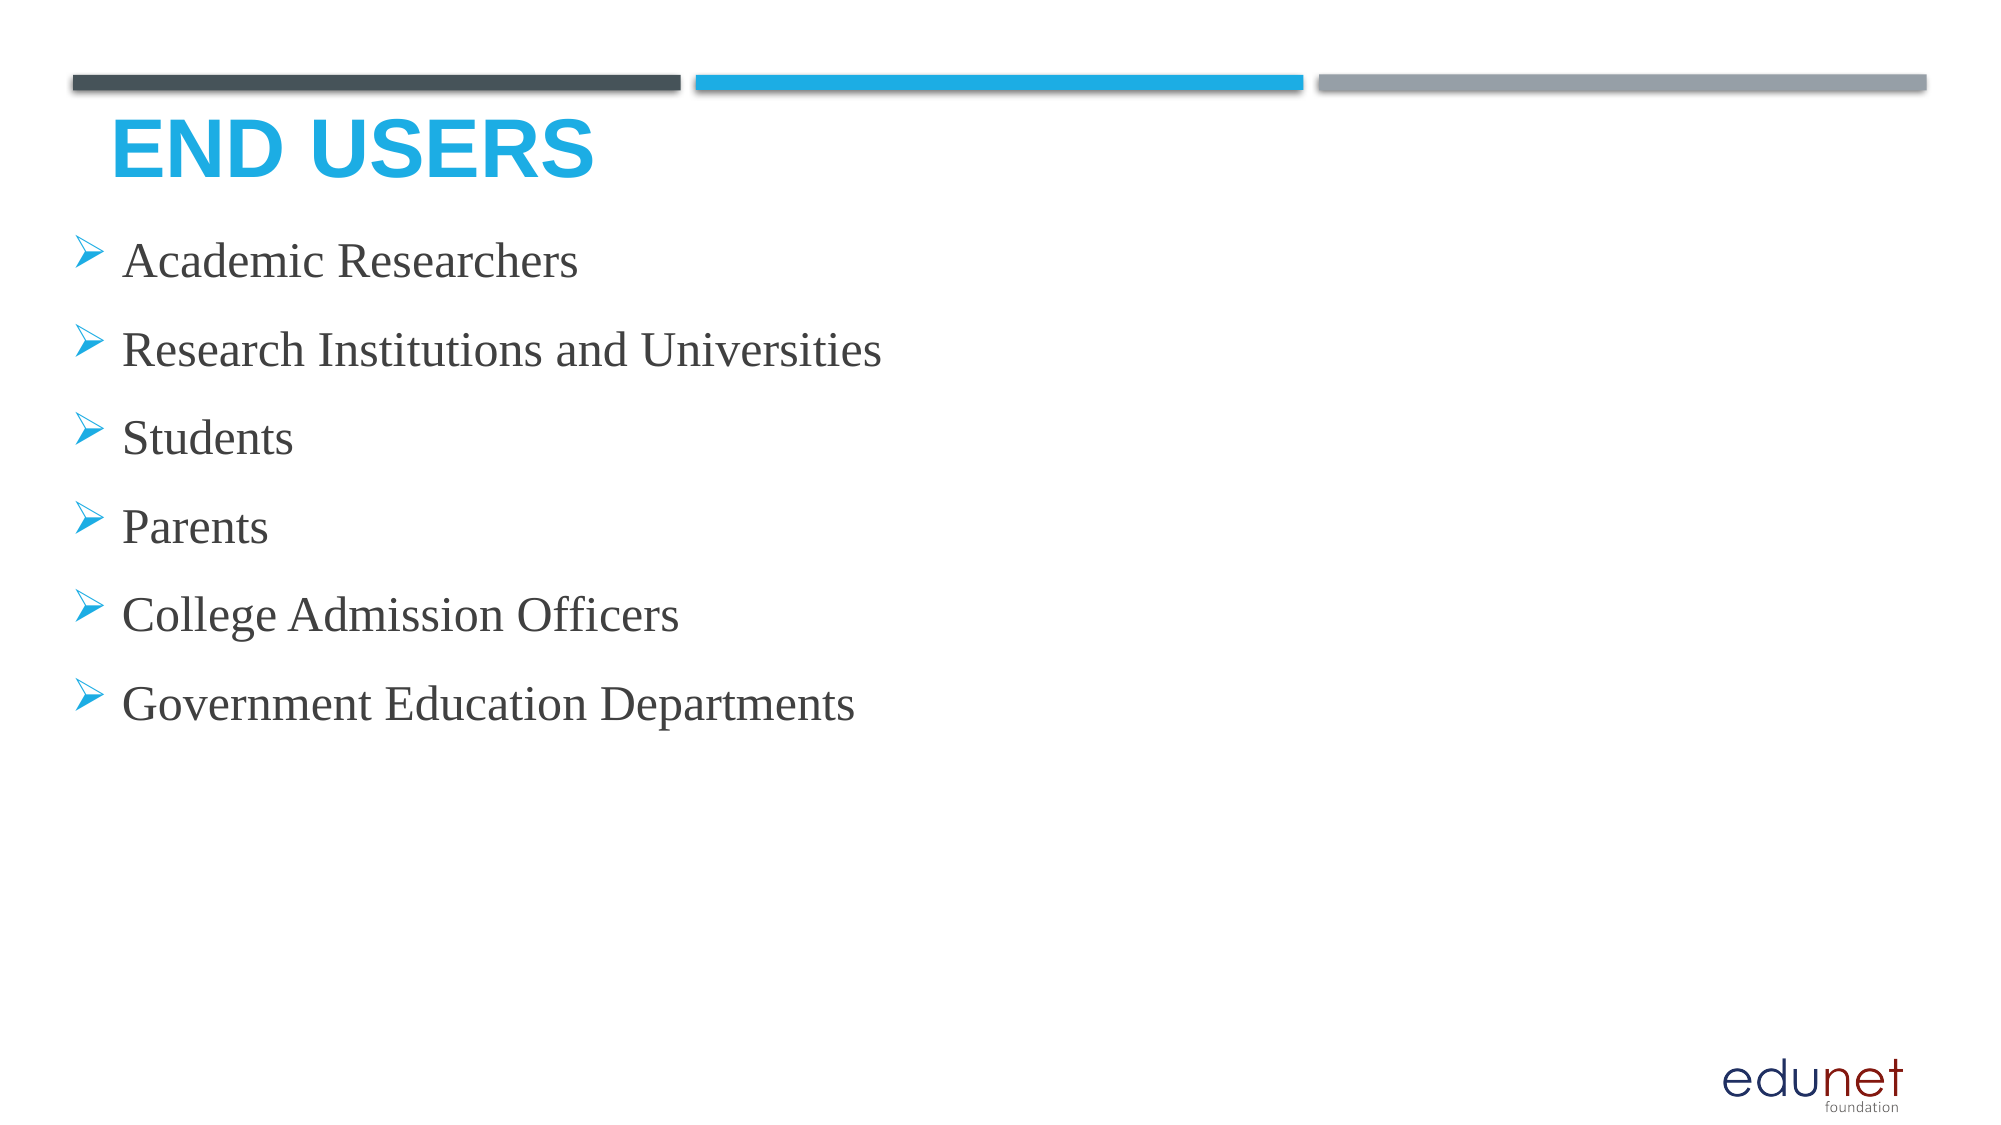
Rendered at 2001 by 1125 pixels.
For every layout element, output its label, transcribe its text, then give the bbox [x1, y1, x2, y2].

picture [1719, 1056, 1905, 1116]
title End users [95, 115, 1905, 203]
list Academic Researchers Research Institutions and Universities Students Parents College Admission Officers Government Education Departments [56, 136, 1866, 816]
